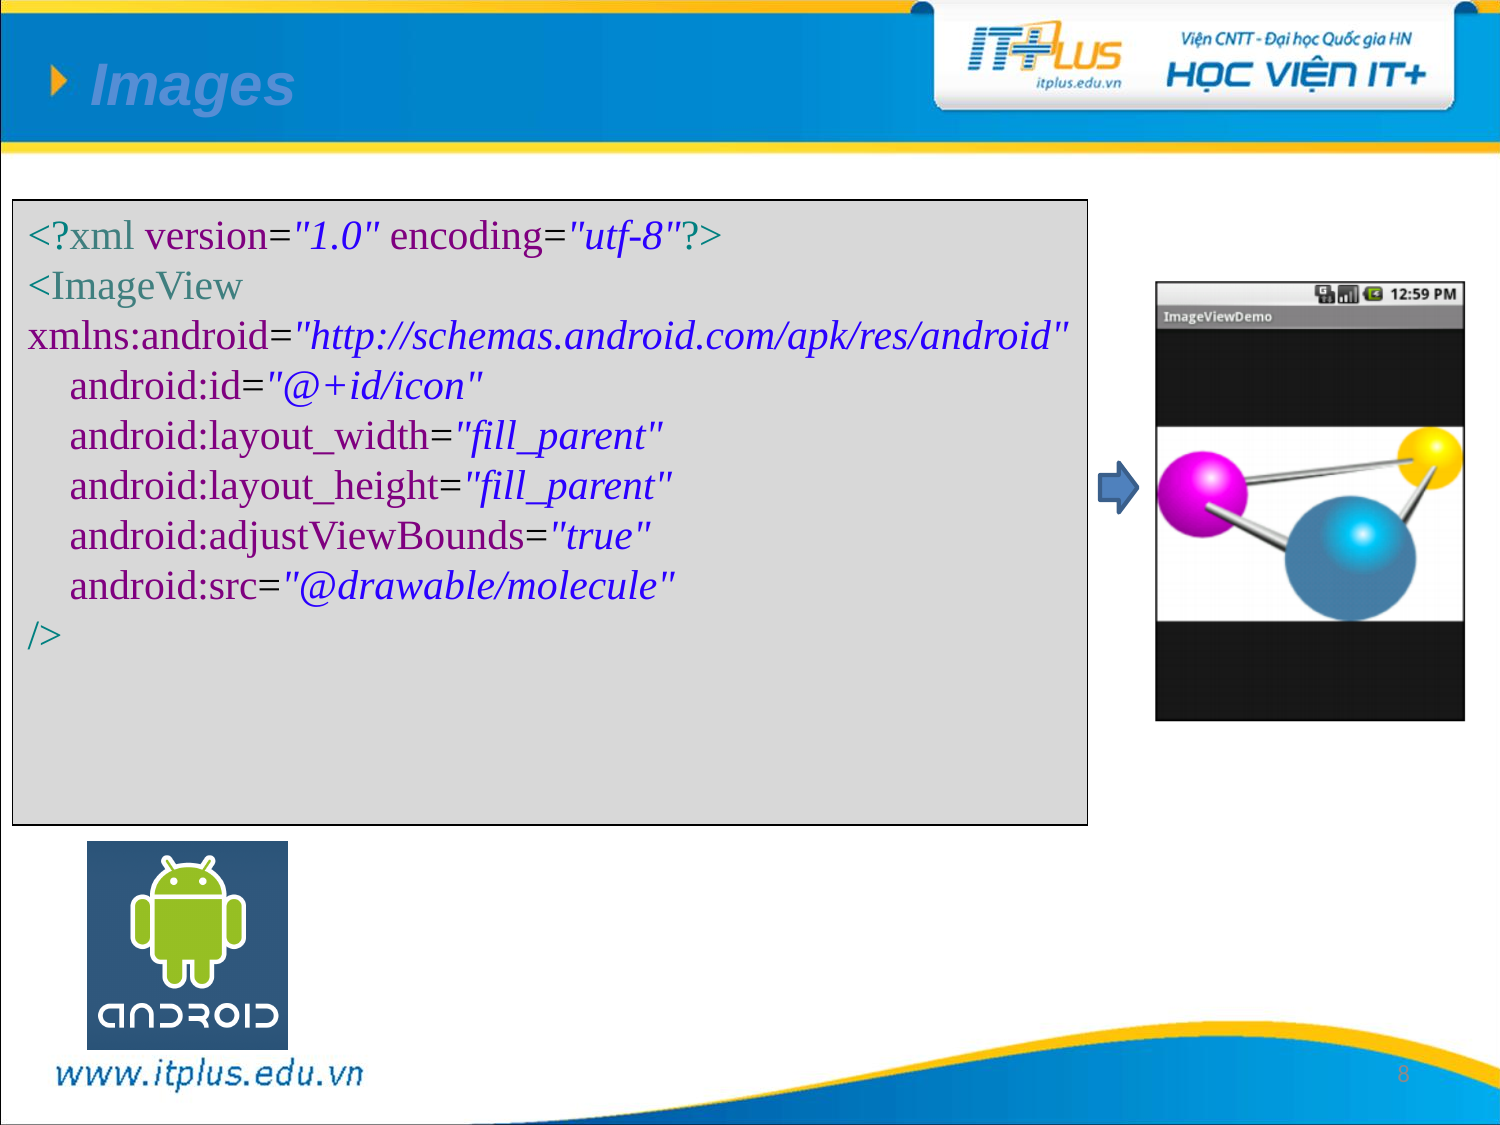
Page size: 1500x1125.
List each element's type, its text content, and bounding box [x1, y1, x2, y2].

slide_number 8 [1074, 1042, 1425, 1103]
text_box <?xml version="1.0" encoding="utf-8"?> <ImageView xmlns:android="http://schemas.android.com/apk/res/android" android:id="@+id/icon" android:layout_width="fill_parent" android:layout_height="fill_parent" android:adjustViewBounds="true" android:src="@drawable/molecule" /> [12, 200, 1088, 825]
text_box [1097, 460, 1140, 515]
title Images [75, 37, 913, 125]
picture [0, 0, 1500, 1125]
